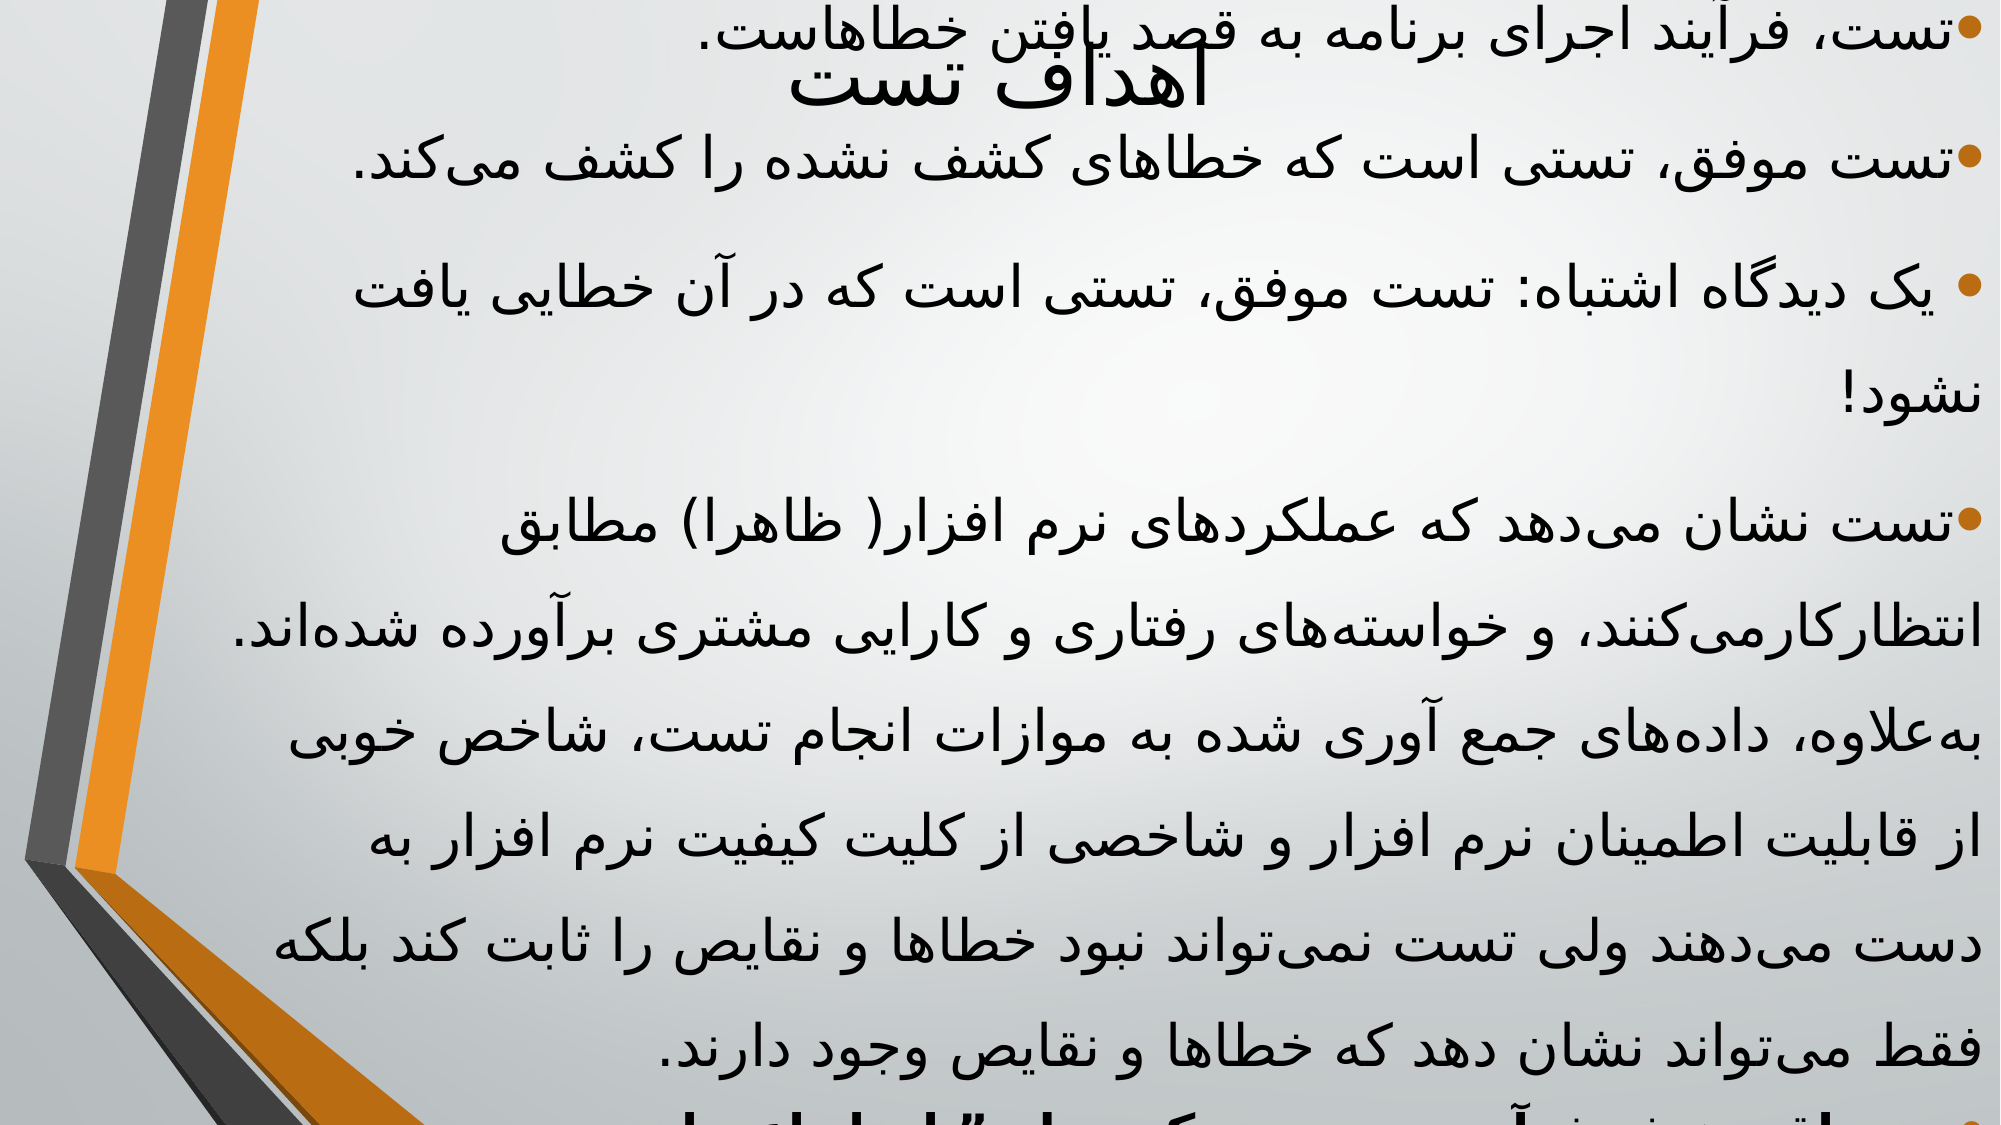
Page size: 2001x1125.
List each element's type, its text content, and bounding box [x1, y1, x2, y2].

title اهداف تست [0, 0, 2000, 145]
list تست، فرآیند اجرای برنامه به قصد یافتن خطاهاست. تست موفق، تستی است که خطاهای کشف نشده را کشف می‌کند. یک دیدگاه اشتباه: تست موفق، تستی است که در آن خطایی یافت نشود! تست نشان می‌دهد که عملکردهای نرم افزار( ظاهرا) مطابق انتظارکارمی‌کنند، و خواسته‌های رفتاری و کارایی مشتری برآورده شده‌اند. به‌علاوه، داده‌های جمع آوری شده به موازات انجام تست، شاخص خوبی از قابلیت اطمینان نرم افزار و شاخصی از کلیت کیفیت نرم افزار به دست می‌دهند ولی تست نمی‌تواند نبود خطاها و نقایص را ثابت کند بلکه فقط می‌تواند نشان دهد که خطاها و نقایص وجود دارند. در واقع هدف فرآیند تست در یک جمله ” ایجاد اعتماد نسبت به سیستم ” است. [211, 53, 2000, 1029]
